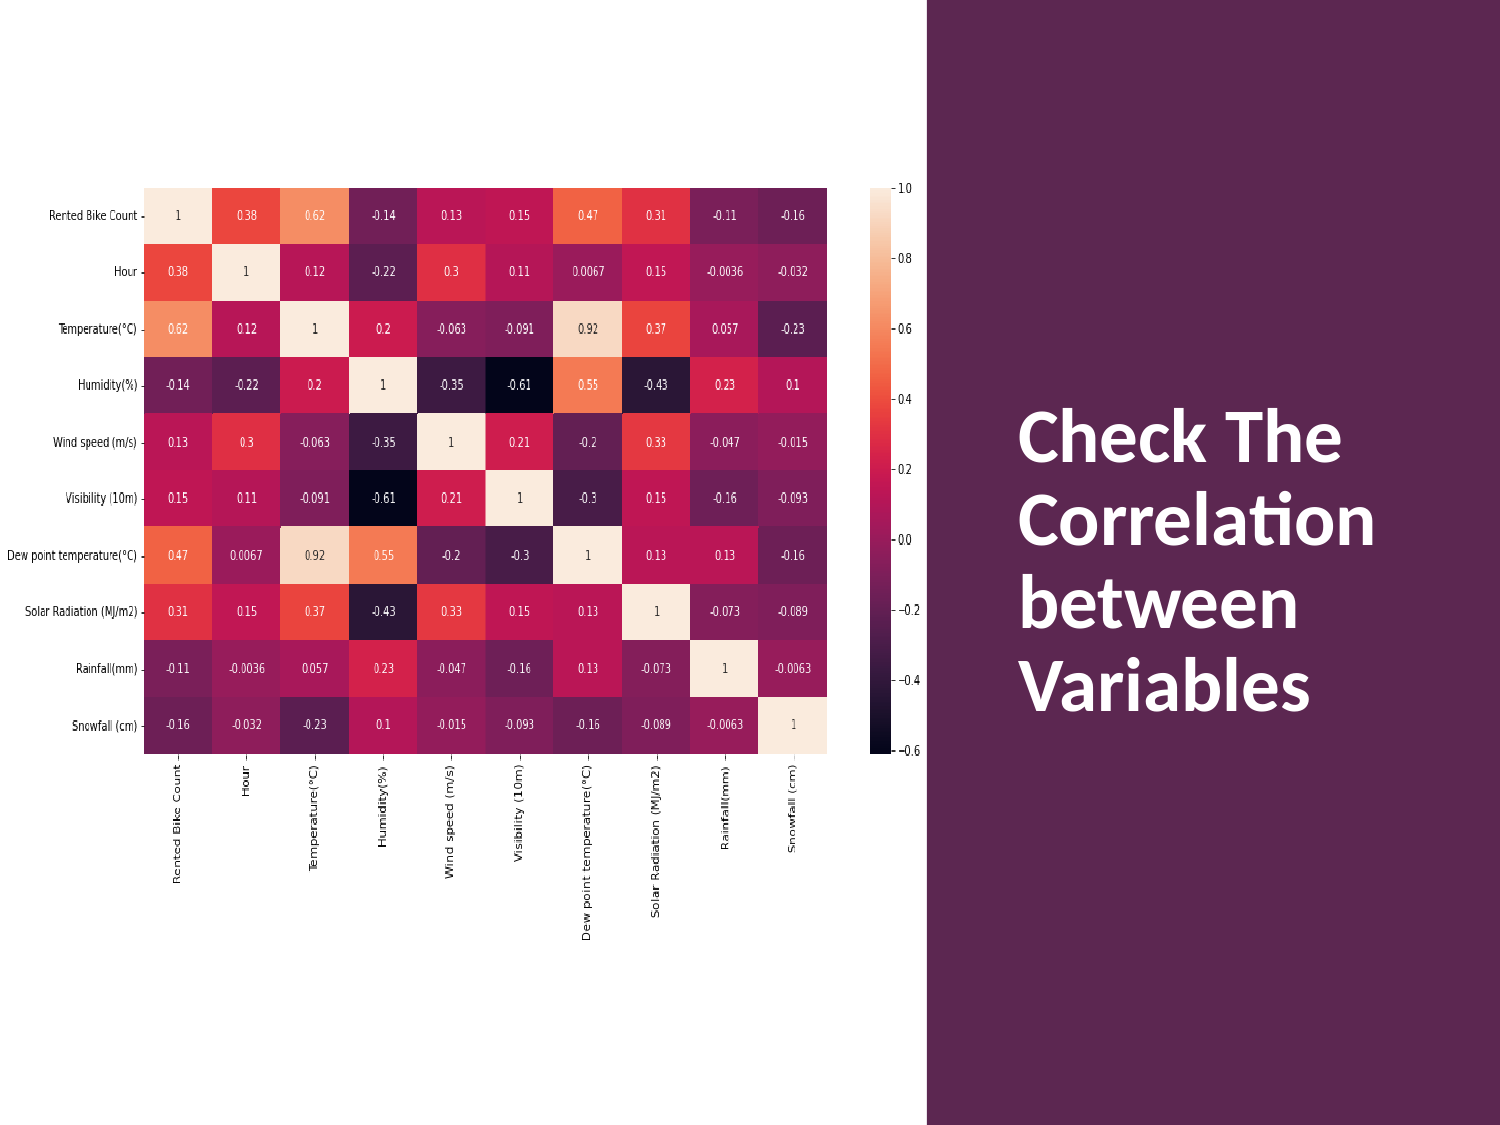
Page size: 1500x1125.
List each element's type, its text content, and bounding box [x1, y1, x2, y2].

picture [0, 174, 928, 951]
title Check The Correlation between Variables [1003, 104, 1421, 1020]
text_box [925, 0, 1500, 1125]
